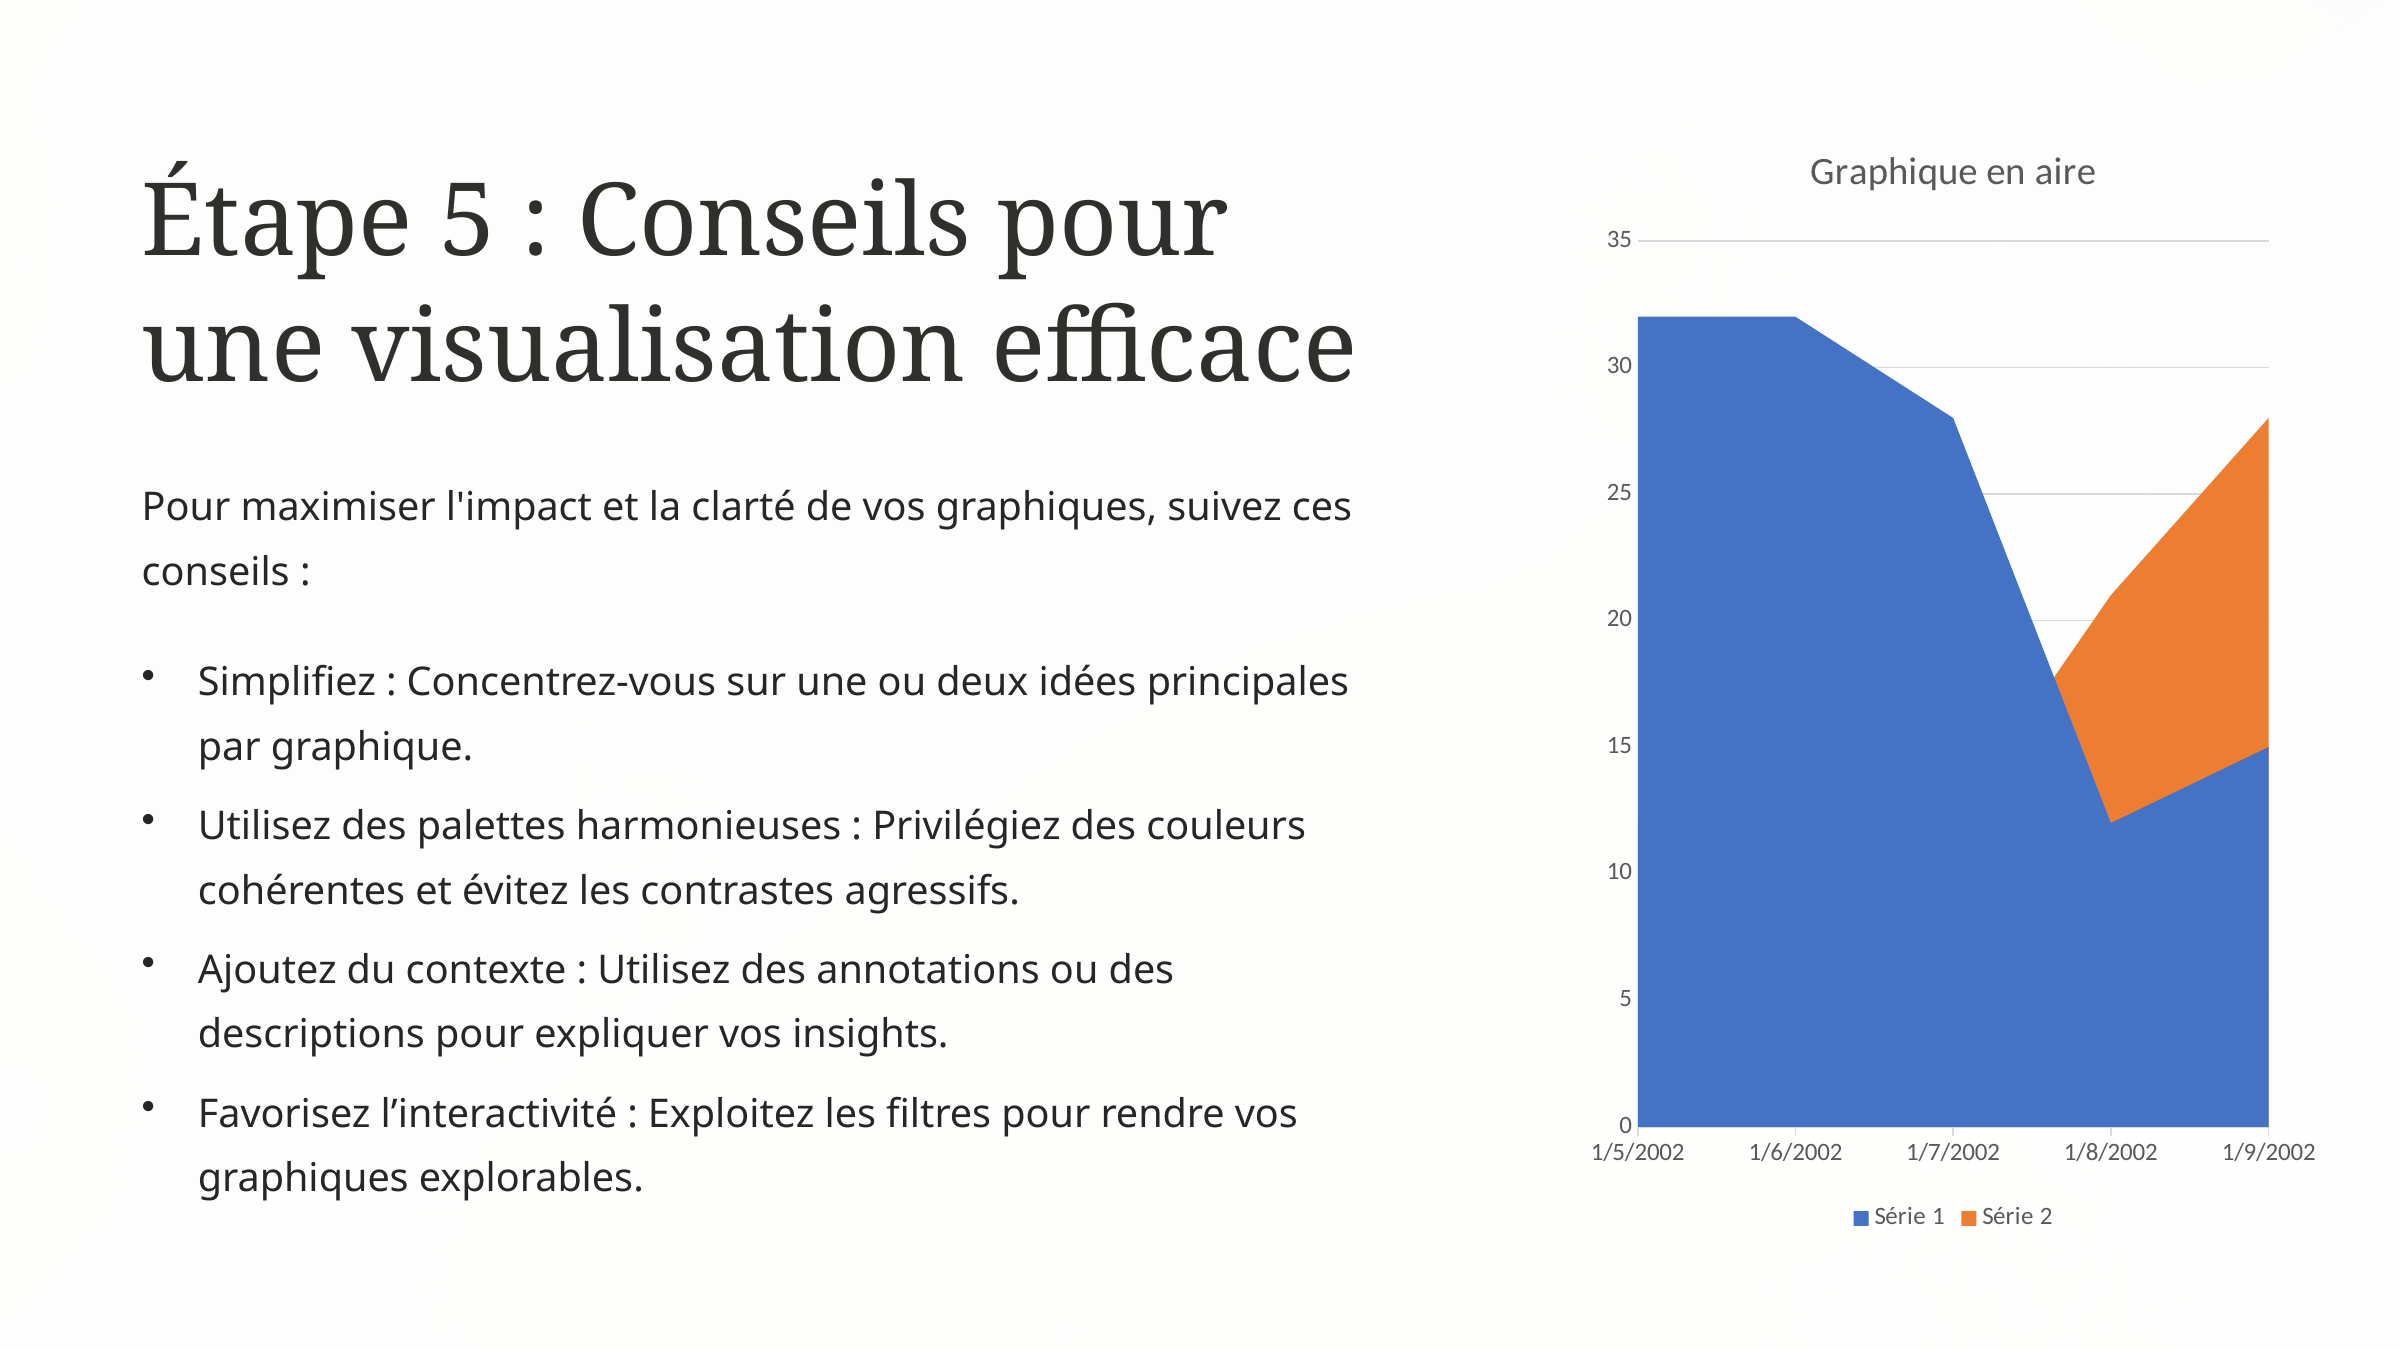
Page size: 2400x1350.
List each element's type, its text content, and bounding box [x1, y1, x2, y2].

text_box Étape 5 : Conseils pour une visualisation efficace [141, 149, 1359, 403]
text_box Favorisez l’interactivité : Exploitez les filtres pour rendre vos graphiques explorables. [141, 1070, 1359, 1200]
text_box Ajoutez du contexte : Utilisez des annotations ou des descriptions pour expliquer vos insights. [141, 926, 1359, 1057]
chart [1575, 112, 2331, 1238]
text_box Pour maximiser l'impact et la clarté de vos graphiques, suivez ces conseils : [141, 463, 1359, 594]
text_box Utilisez des palettes harmonieuses : Privilégiez des couleurs cohérentes et évitez les contrastes agressifs. [141, 782, 1359, 913]
text_box Simplifiez : Concentrez-vous sur une ou deux idées principales par graphique. [141, 639, 1359, 769]
